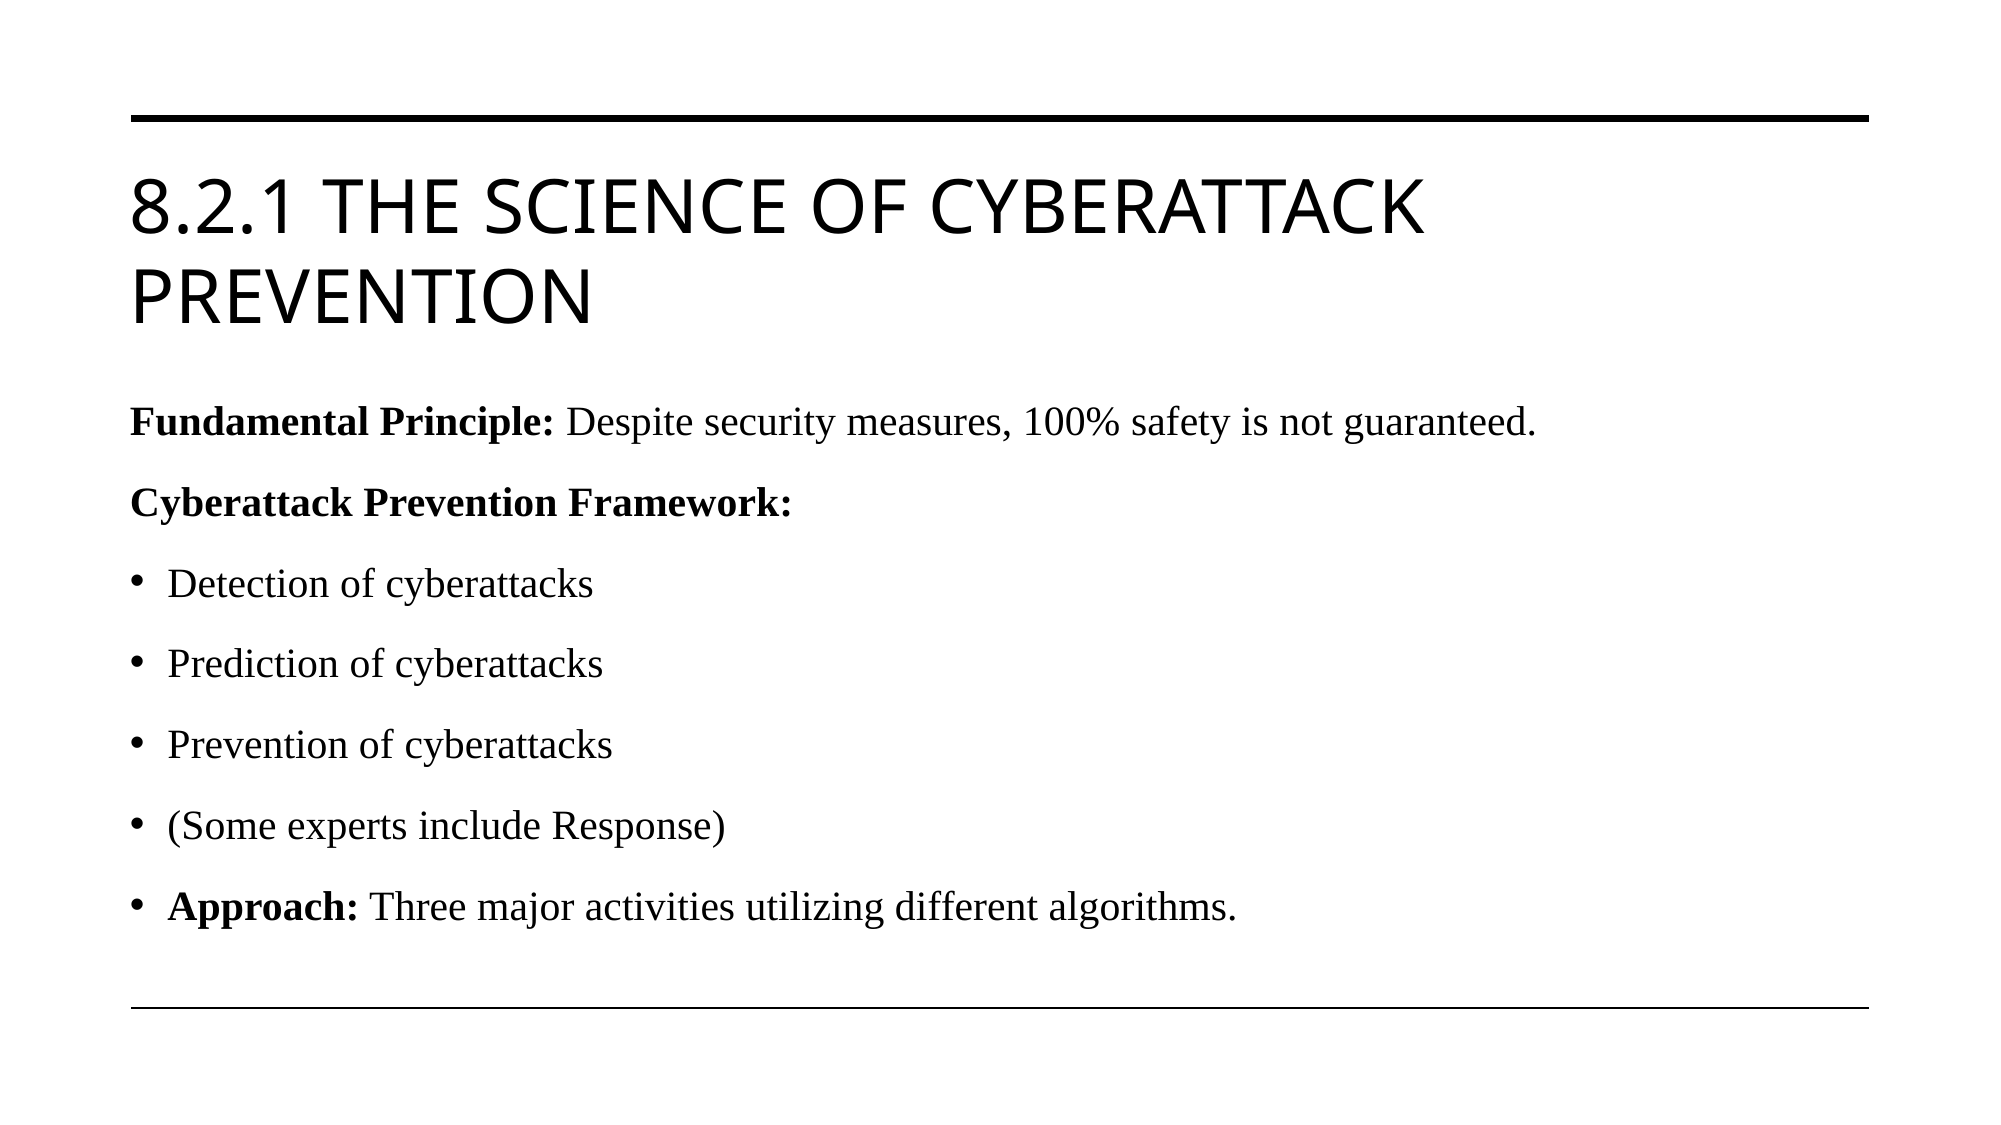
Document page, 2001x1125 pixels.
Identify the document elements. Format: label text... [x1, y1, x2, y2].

title 8.2.1 The Science of Cyberattack Prevention [114, 151, 1869, 376]
list Fundamental Principle: Despite security measures, 100% safety is not guaranteed. Cyberattack Prevention Framework: Detection of cyberattacks Prediction of cyberattacks Prevention of cyberattacks (Some experts include Response) Approach: Three major activities utilizing different algorithms. [114, 376, 1869, 973]
